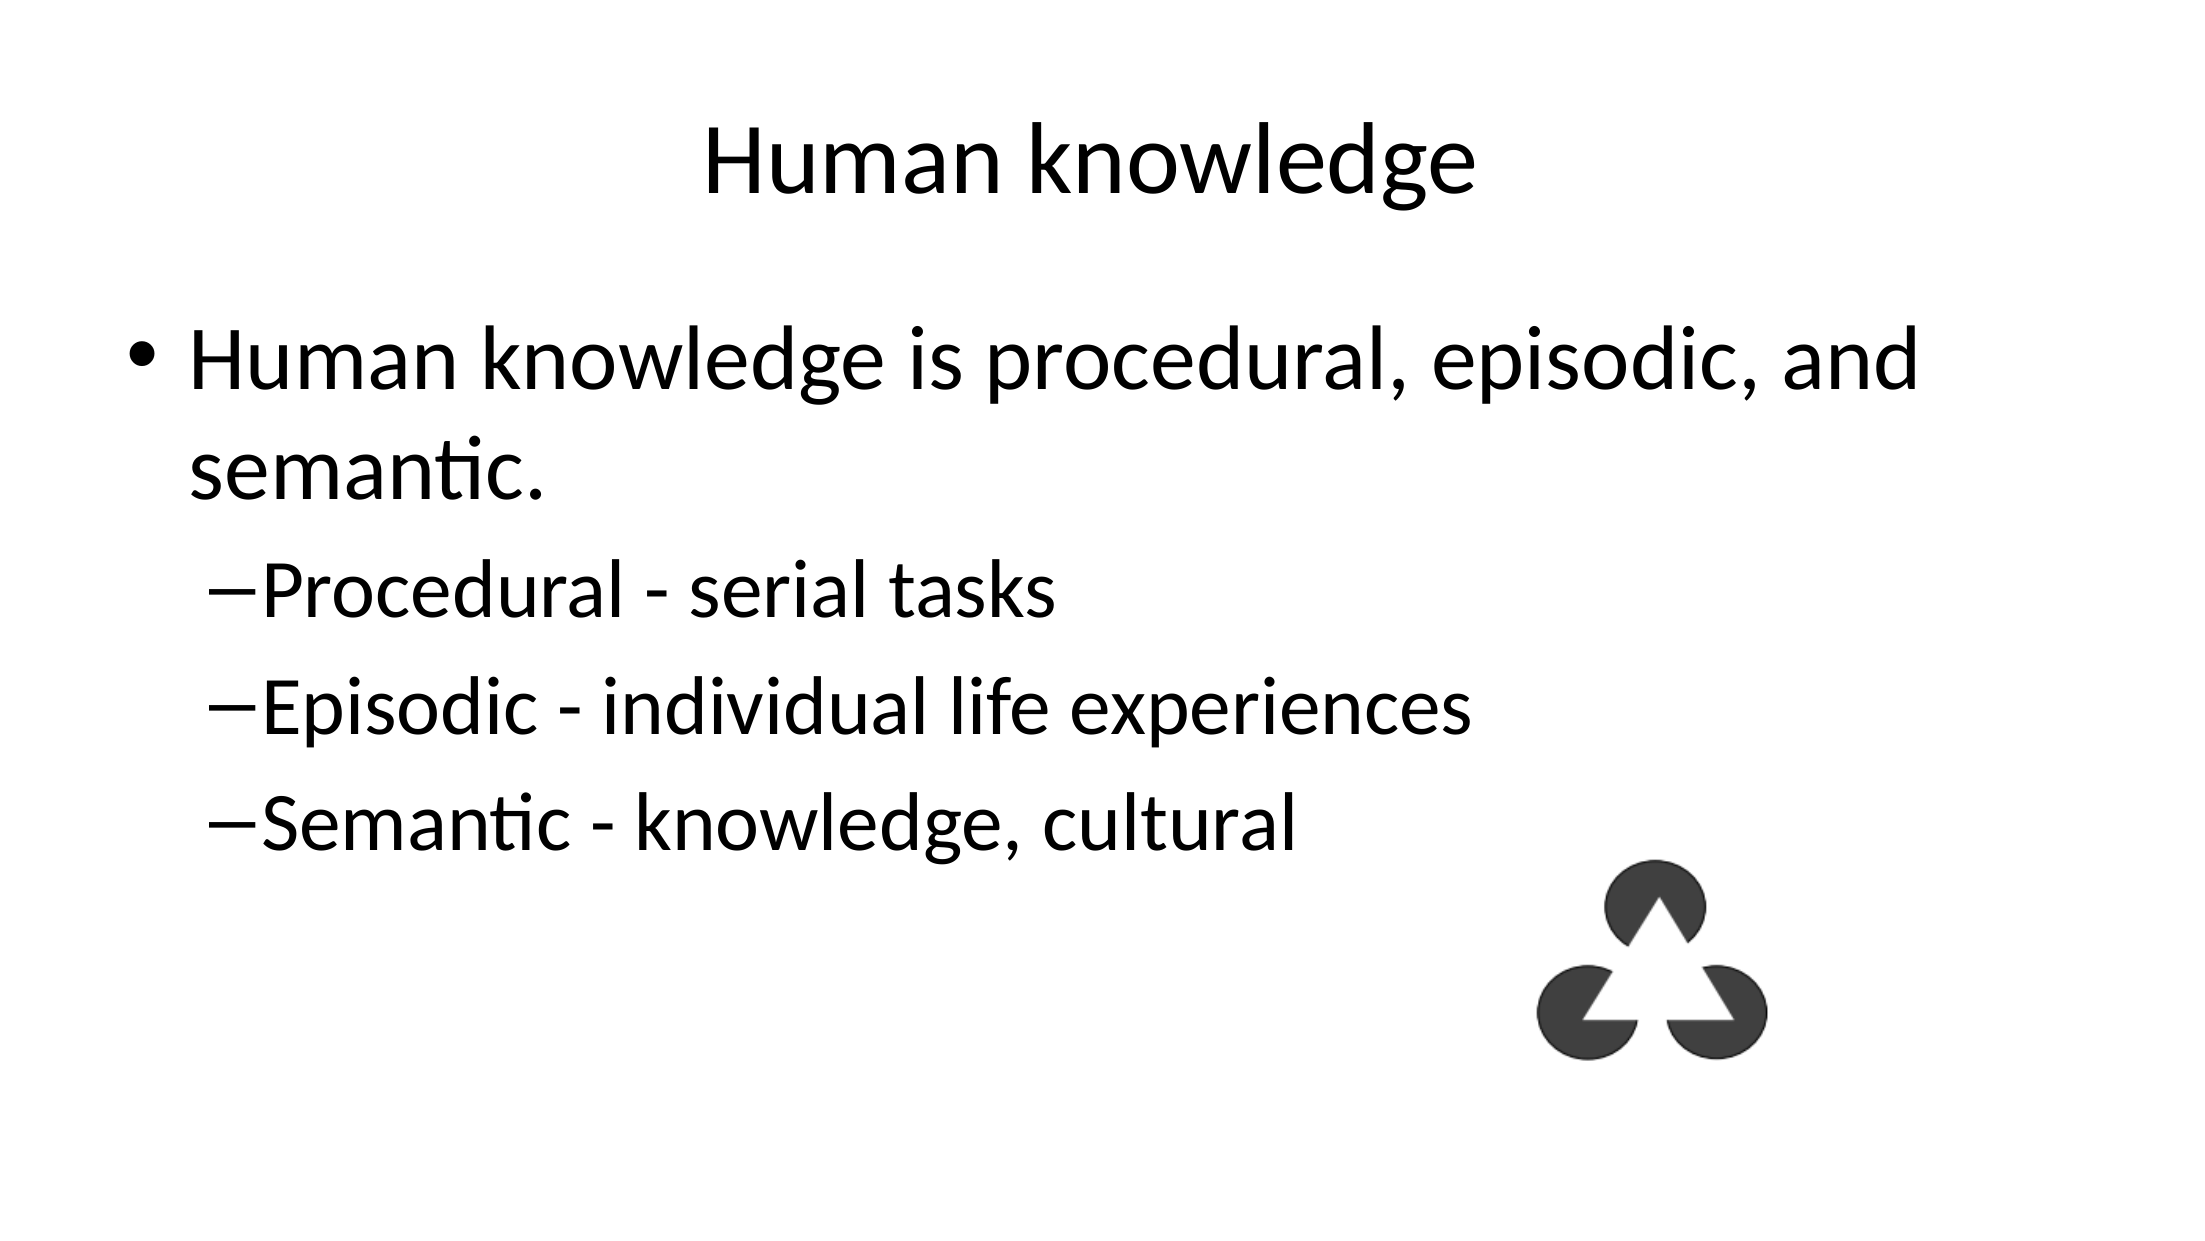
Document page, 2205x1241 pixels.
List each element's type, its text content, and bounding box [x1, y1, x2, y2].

picture [1490, 824, 1821, 1108]
title Human knowledge [110, 49, 2095, 257]
list Human knowledge is procedural, episodic, and semantic. Procedural - serial tasks Episodic - individual life experiences Semantic - knowledge, cultural [110, 289, 2095, 1108]
